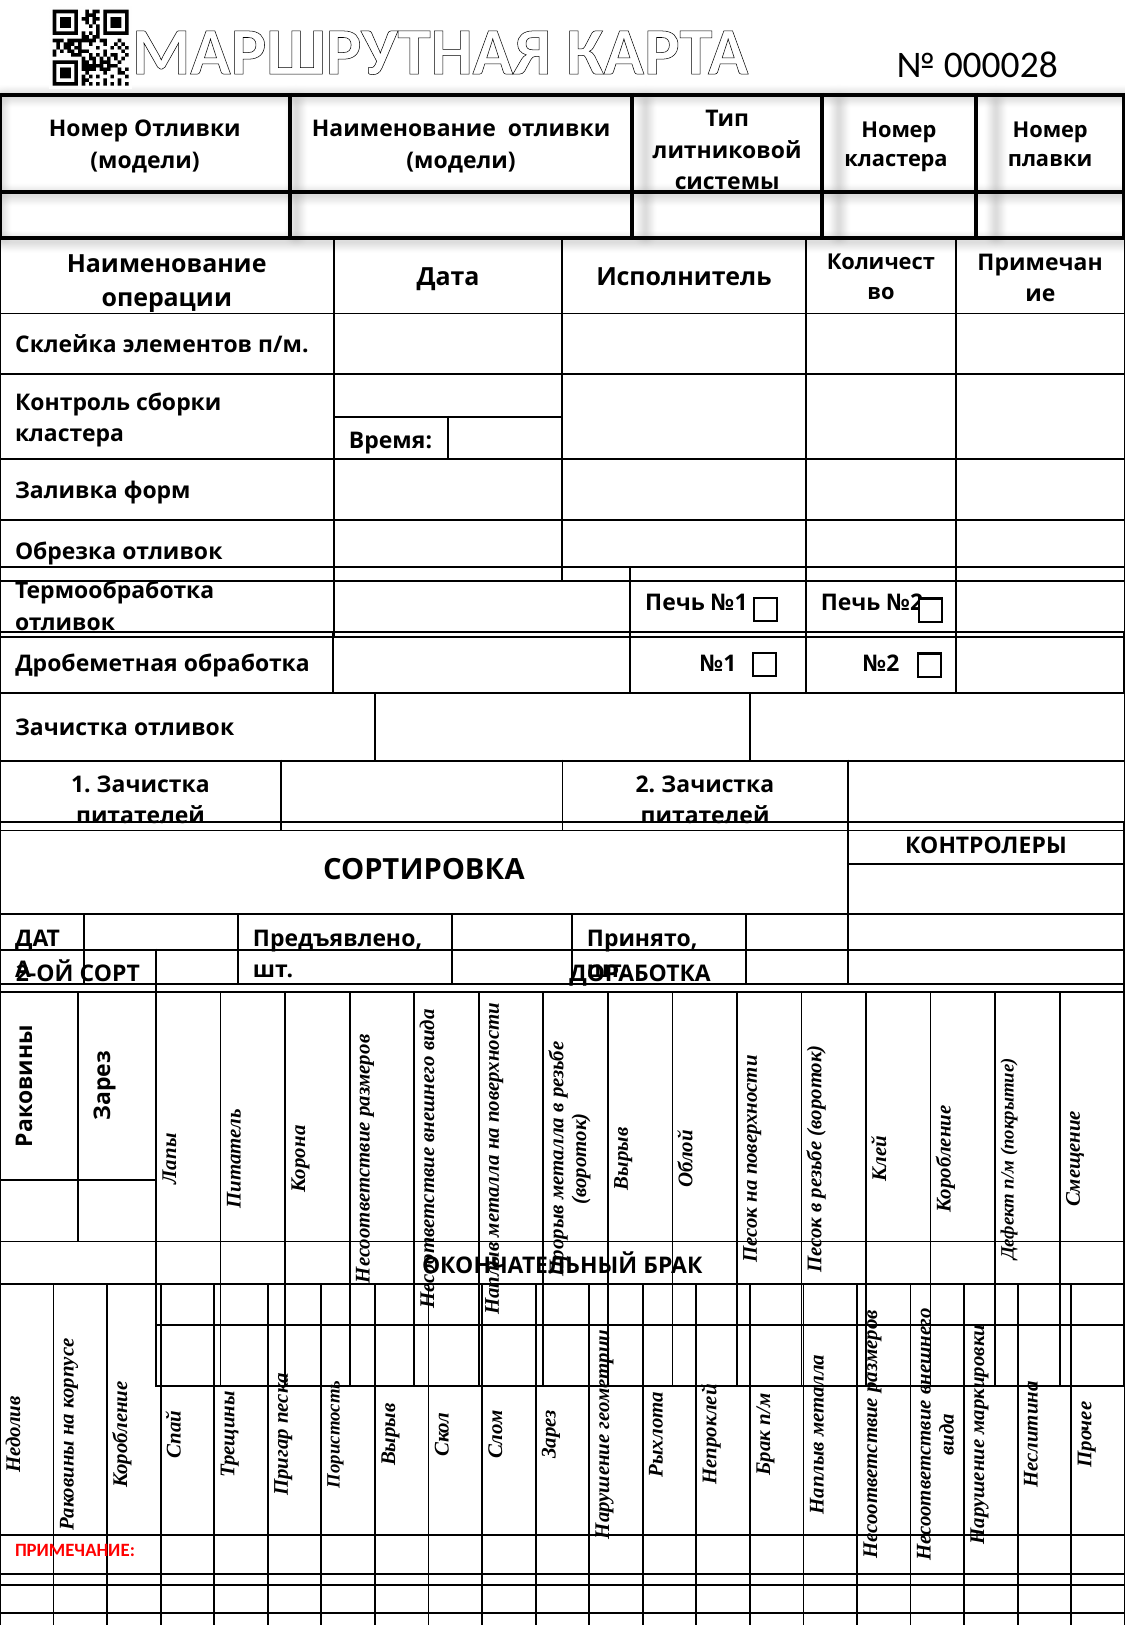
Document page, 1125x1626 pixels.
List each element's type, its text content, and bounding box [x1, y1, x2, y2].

table_header Номер плавки [978, 97, 1122, 190]
table_cell Брак п/м [751, 1285, 803, 1534]
table_cell [1072, 1614, 1124, 1625]
table_cell [807, 521, 955, 566]
table_header Дата [335, 239, 561, 313]
table_cell Корона [286, 993, 349, 1241]
table_cell Несоответствие внешнего вида [415, 993, 478, 1241]
table_header 2. Зачистка питателей [563, 762, 847, 821]
table_cell Непроклей [697, 1285, 749, 1534]
table_cell Вырыв [609, 993, 672, 1241]
table_header Исполнитель [563, 239, 805, 313]
table_header Печь №1 [631, 568, 805, 631]
table_cell Трещины [215, 1285, 267, 1534]
table_cell Скол [429, 1285, 481, 1534]
table_header 2-ОЙ СОРТ [1, 985, 155, 991]
text_box МАРШРУТНАЯ КАРТА [116, 0, 764, 87]
table_cell Питатель [221, 993, 284, 1241]
table_header [751, 694, 1124, 760]
table_cell Несоответствие внешнего вида [911, 1285, 963, 1534]
table_cell Недолив [1, 1285, 53, 1534]
table_cell [563, 460, 805, 519]
table_cell Прочее [1072, 1285, 1124, 1534]
table_header Номер кластера [824, 97, 974, 190]
table_cell [804, 1614, 856, 1625]
table_cell [54, 1614, 106, 1625]
table_cell Клей [867, 993, 930, 1241]
table_cell Контроль сборки кластера [1, 375, 333, 458]
table_cell Склейка элементов п/м. [1, 314, 333, 373]
table_cell [563, 314, 805, 373]
table_cell Принято, шт. [573, 915, 745, 983]
table_cell [957, 521, 1124, 566]
table_cell [957, 460, 1124, 519]
table_cell [634, 194, 820, 236]
table_cell Нарушение геометрии [590, 1285, 642, 1534]
table_cell [807, 375, 955, 458]
table_header Дробеметная обработка [1, 633, 332, 692]
table_header Примечание [957, 239, 1124, 313]
table_cell Наплыв металла на поверхности [480, 993, 542, 1241]
table_cell [697, 1614, 749, 1625]
table_cell [1019, 1614, 1070, 1625]
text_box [752, 597, 943, 678]
table_cell ДАТА [1, 915, 83, 983]
table_cell Прорыв металла в резьбе (вороток) [544, 993, 607, 1241]
table_cell [79, 1181, 155, 1241]
table_cell [292, 194, 630, 236]
table_cell [849, 865, 1123, 913]
table_header Номер Отливки (модели) [2, 97, 288, 190]
table_cell Вырыв [376, 1285, 428, 1534]
table_header [957, 633, 1123, 692]
table_cell [269, 1614, 320, 1625]
table_cell Слом [483, 1285, 535, 1534]
table_cell [751, 1614, 803, 1625]
table_cell [978, 194, 1122, 236]
table_header №2 [807, 633, 955, 692]
table_cell Предъявлено, шт. [239, 915, 451, 983]
table_cell [162, 1614, 213, 1625]
table_cell Дефект п/м (покрытие) [996, 993, 1059, 1241]
table_header Печь №2 [807, 568, 955, 631]
table_cell Песок в резьбе (вороток) [802, 993, 865, 1241]
table_header КОНТРОЛЕРЫ [849, 823, 1123, 863]
picture [49, 6, 132, 89]
table_cell [1, 1575, 1124, 1612]
table_cell [807, 460, 955, 519]
table_header 1. Зачистка питателей [1, 762, 280, 821]
table_cell Зарез [537, 1285, 588, 1534]
table_cell [376, 1614, 428, 1625]
table_header [282, 762, 562, 821]
table_cell [858, 1614, 910, 1625]
table_cell Нарушение маркировки [965, 1285, 1017, 1534]
table_cell [957, 375, 1124, 458]
table_cell Зарез [79, 993, 155, 1179]
table_cell Рыхлота [644, 1285, 695, 1534]
table_header Наименование отливки (модели) [292, 97, 630, 190]
table_cell [590, 1614, 642, 1625]
table_header [376, 694, 749, 760]
table_cell Раковины на корпусе [54, 1285, 106, 1534]
table_cell Заливка форм [1, 460, 333, 519]
table_header ДОРАБОТКА [157, 985, 1123, 991]
table_cell Обрезка отливок [1, 521, 333, 566]
table_cell [335, 314, 561, 373]
table_header Термообработка отливок [1, 568, 333, 631]
table_header ОКОНЧАТЕЛЬНЫЙ БРАК [1, 1242, 1124, 1283]
table_cell [807, 314, 955, 373]
table_cell Песок на поверхности [738, 993, 801, 1241]
table_header [957, 568, 1124, 631]
table_cell [911, 1614, 963, 1625]
table_cell [215, 1614, 267, 1625]
table_cell Спай [162, 1285, 213, 1534]
table_cell [335, 460, 561, 519]
table_cell [85, 915, 237, 983]
table_cell [965, 1614, 1017, 1625]
table_cell [537, 1614, 588, 1625]
table_cell [849, 915, 1123, 983]
table_header [335, 568, 629, 631]
table_cell [824, 194, 974, 236]
table_cell [747, 915, 847, 983]
table_cell [2, 194, 288, 236]
table_cell [322, 1614, 374, 1625]
table_header СОРТИРОВКА [1, 823, 847, 913]
table_header Зачистка отливок [1, 694, 374, 760]
table_cell Лапы [157, 993, 220, 1241]
table_cell [563, 375, 805, 458]
text_box № 000028 [881, 32, 1073, 93]
table_header Тип литниковой системы [634, 97, 820, 190]
table_cell [335, 375, 561, 416]
table_cell Наплыв металла [804, 1285, 856, 1534]
table_cell [1, 1614, 53, 1625]
table_cell Неслитина [1019, 1285, 1070, 1534]
table_header №1 [631, 633, 805, 692]
table_cell Раковины [1, 993, 77, 1179]
table_header [849, 762, 1124, 821]
table_header Наименование операции [1, 239, 333, 313]
table_cell [483, 1614, 535, 1625]
table_cell [957, 314, 1124, 373]
table_cell Пористость [322, 1285, 374, 1534]
table_header Количество [807, 239, 955, 313]
table_cell [644, 1614, 695, 1625]
table_cell Несоответствие размеров [351, 993, 413, 1241]
table_cell Пригар песка [269, 1285, 320, 1534]
table_cell [1, 1181, 77, 1241]
table_cell [453, 915, 571, 983]
table_header ПРИМЕЧАНИЕ: [1, 1536, 1124, 1573]
table_cell [108, 1614, 160, 1625]
table_cell Облой [673, 993, 736, 1241]
table_header [334, 633, 629, 692]
table_cell Смещение [1061, 993, 1123, 1241]
table_cell [449, 418, 561, 458]
table_cell Время: [335, 418, 447, 458]
table_cell [429, 1614, 481, 1625]
table_cell [335, 521, 561, 566]
table_cell Коробление [108, 1285, 160, 1534]
table_cell [563, 521, 805, 566]
table_cell Несоответствие размеров [858, 1285, 910, 1534]
table_cell Коробление [931, 993, 994, 1241]
